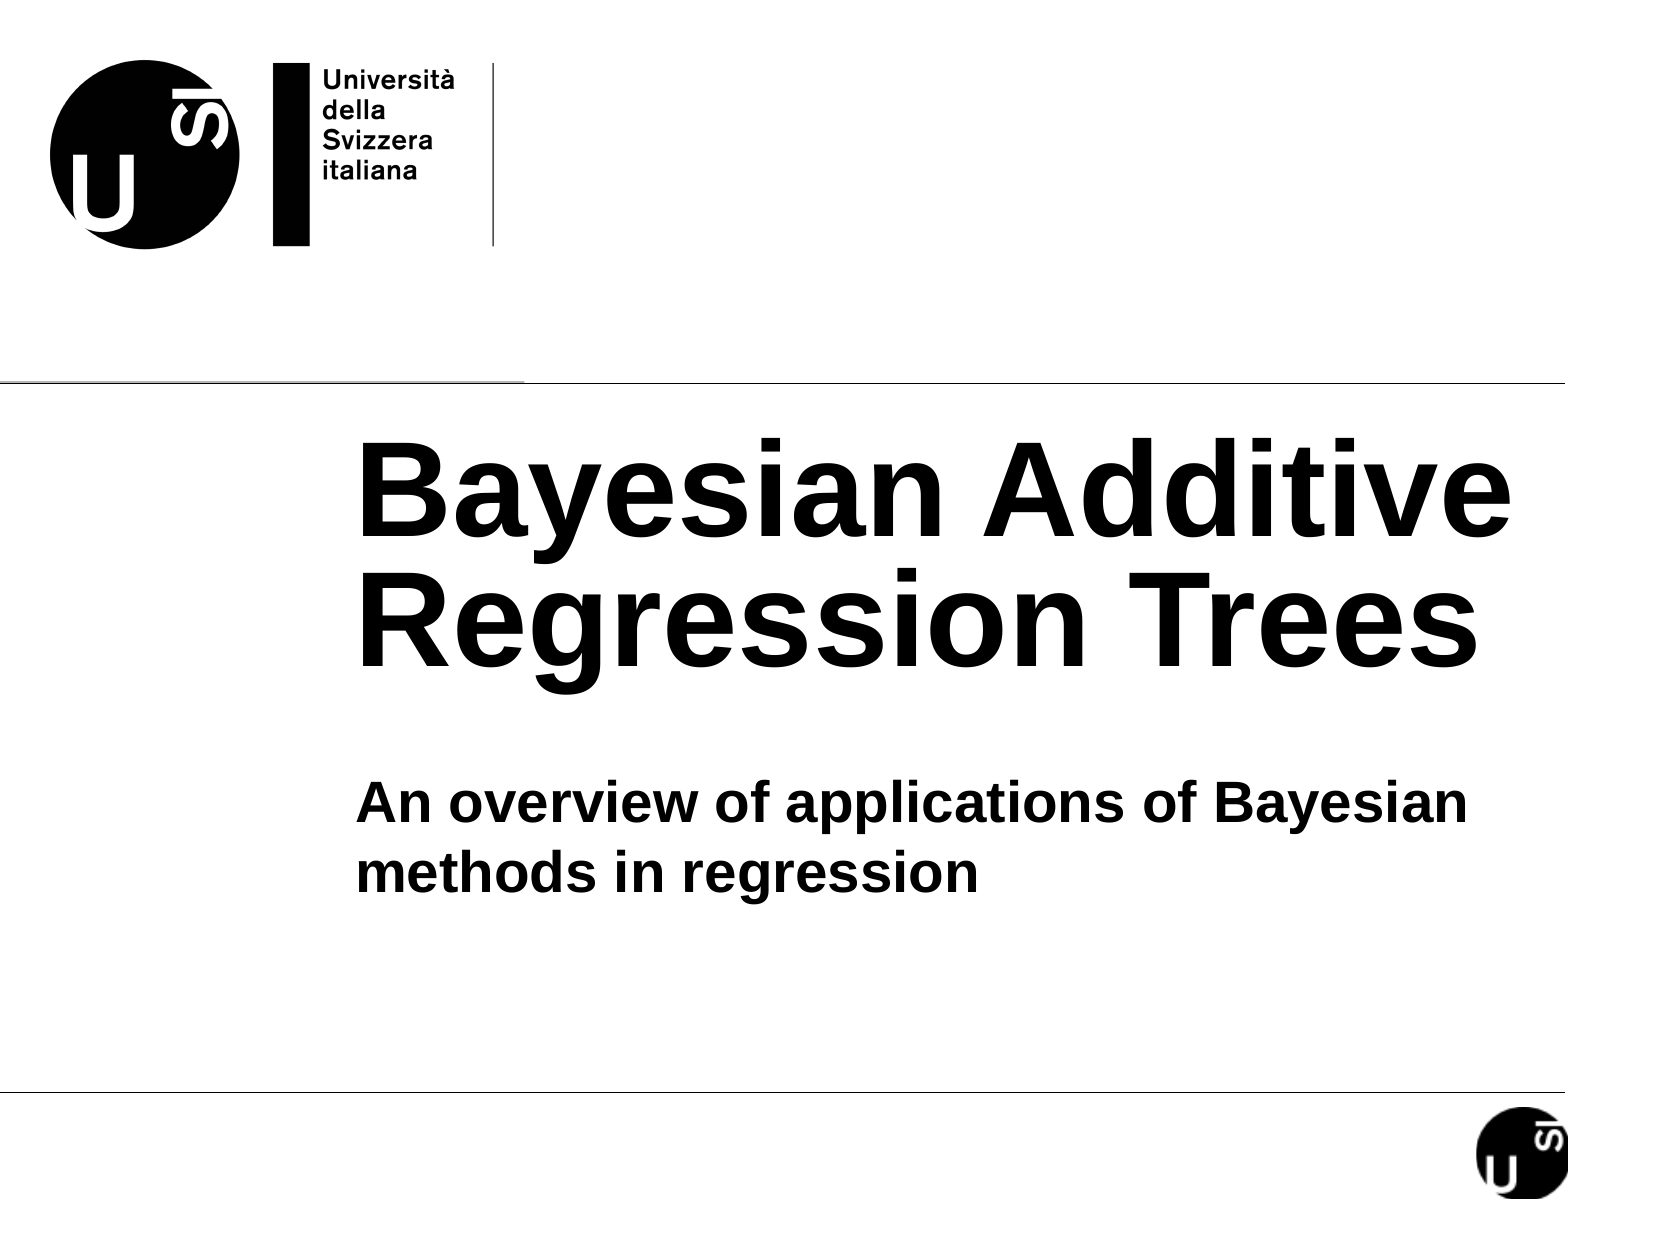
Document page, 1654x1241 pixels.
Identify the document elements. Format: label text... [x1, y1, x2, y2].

text_box An overview of applications of Bayesian methods in regression [355, 764, 1495, 905]
title Bayesian Additive Regression Trees [354, 432, 1565, 720]
text_box [0, 0, 527, 381]
picture [47, 57, 498, 252]
